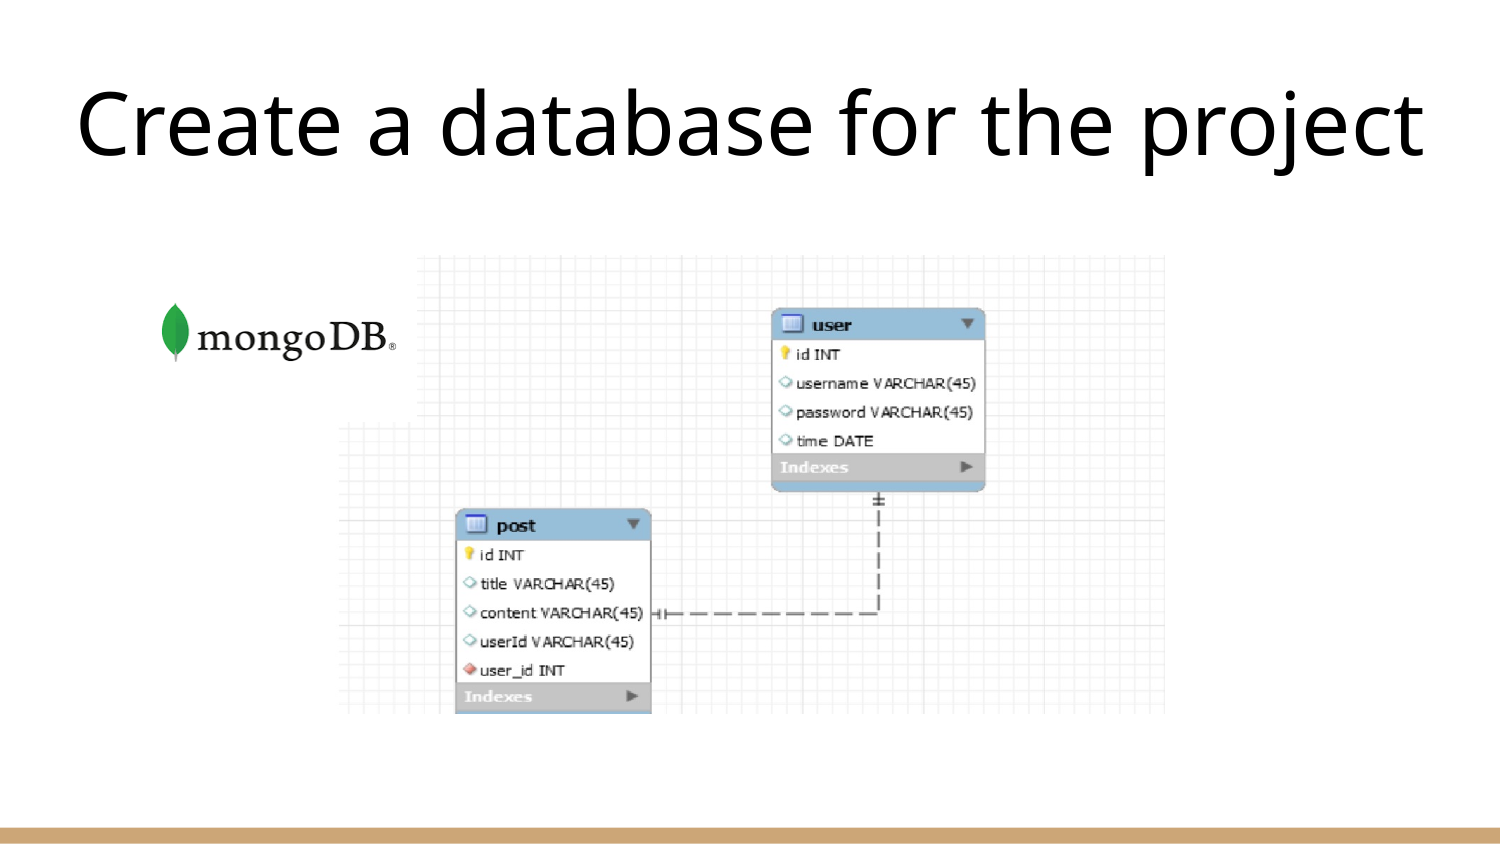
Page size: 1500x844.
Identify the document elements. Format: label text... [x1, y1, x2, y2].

picture [135, 242, 1165, 714]
title Create a database for the project [51, 51, 1449, 189]
